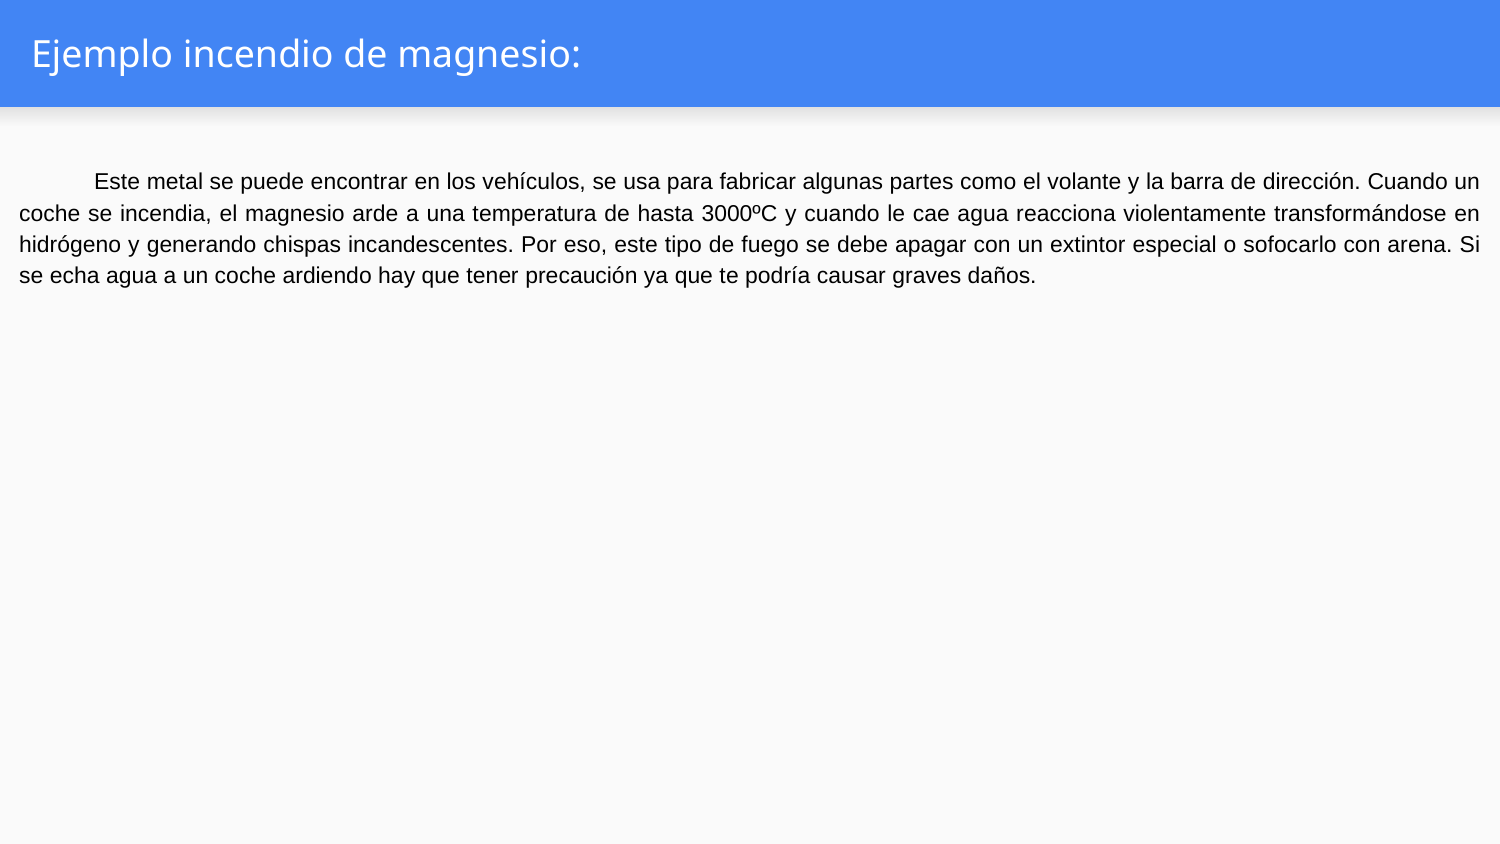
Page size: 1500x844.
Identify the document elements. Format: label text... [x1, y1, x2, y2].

text_box Este metal se puede encontrar en los vehículos, se usa para fabricar algunas partes como el volante y la barra de dirección. Cuando un coche se incendia, el magnesio arde a una temperatura de hasta 3000ºC y cuando le cae agua reacciona violentamente transformándose en hidrógeno y generando chispas incandescentes. Por eso, este tipo de fuego se debe apagar con un extintor especial o sofocarlo con arena. Si se echa agua a un coche ardiendo hay que tener precaución ya que te podría causar graves daños. [4, 147, 1496, 304]
title Ejemplo incendio de magnesio: [16, 2, 1464, 102]
